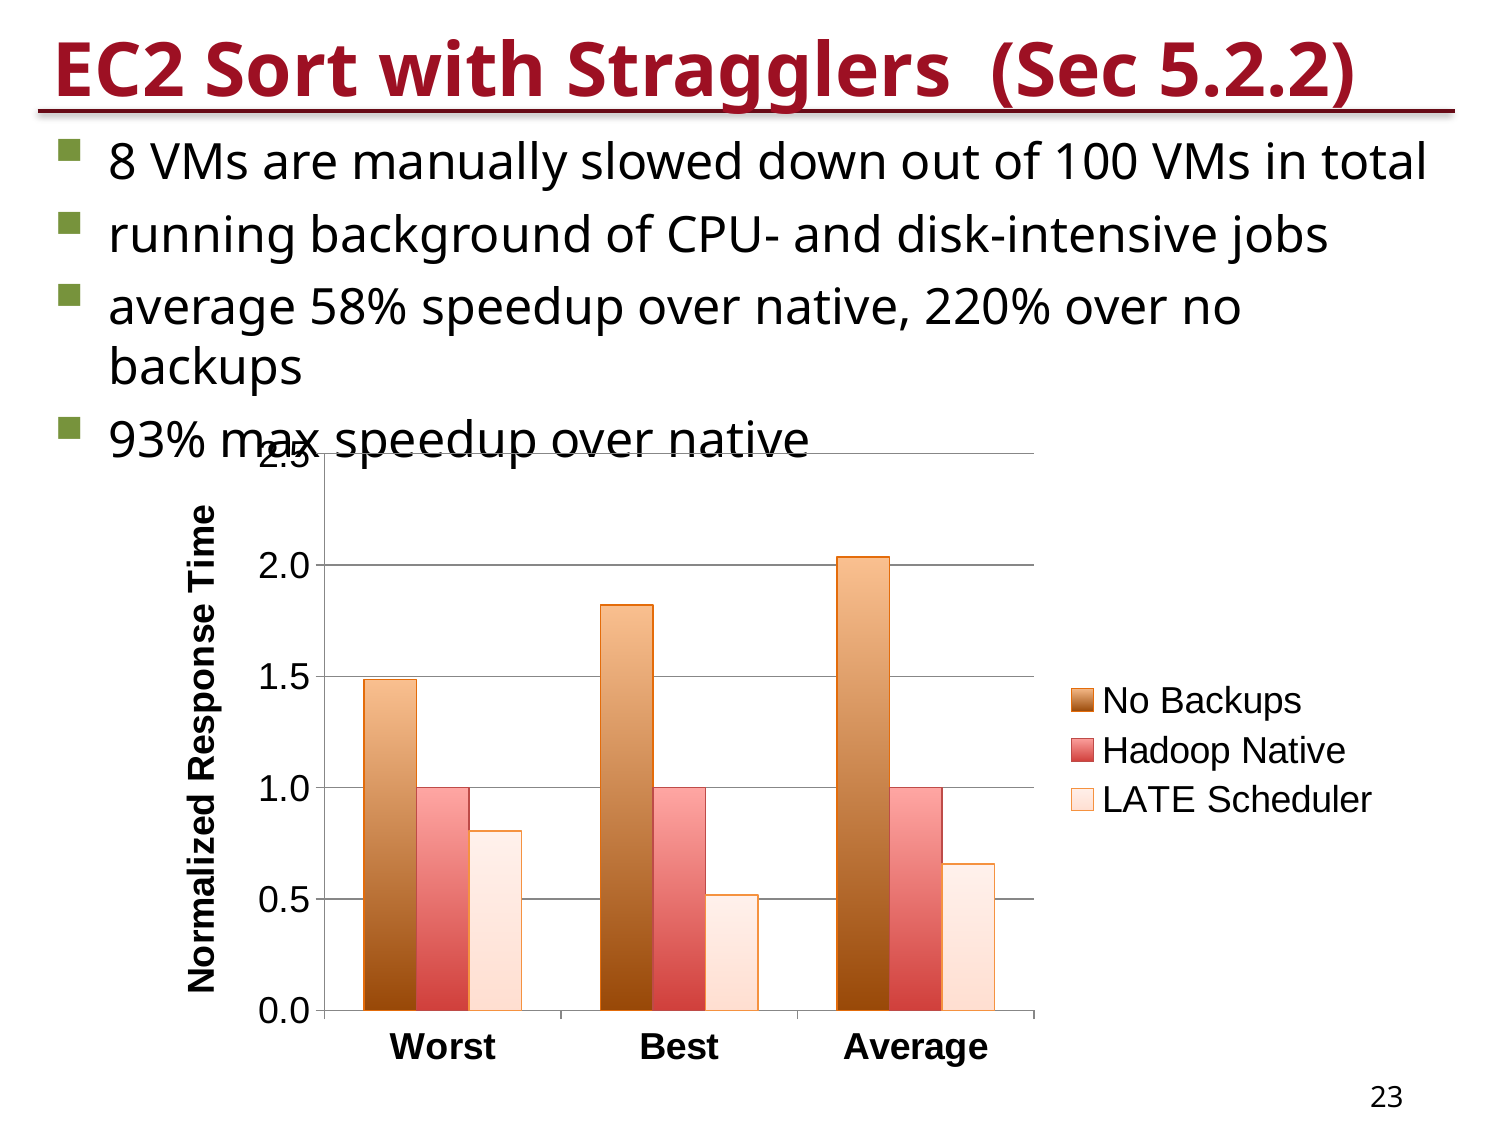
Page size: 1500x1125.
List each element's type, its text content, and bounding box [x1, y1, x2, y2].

list 8 VMs are manually slowed down out of 100 VMs in total running background of CPU- and disk-intensive jobs average 58% speedup over native, 220% over no backups 93% max speedup over native [37, 122, 1455, 723]
chart [141, 419, 1398, 1081]
title EC2 Sort with Stragglers (Sec 5.2.2) [37, 13, 1455, 120]
text_box 23 [1355, 1071, 1467, 1120]
